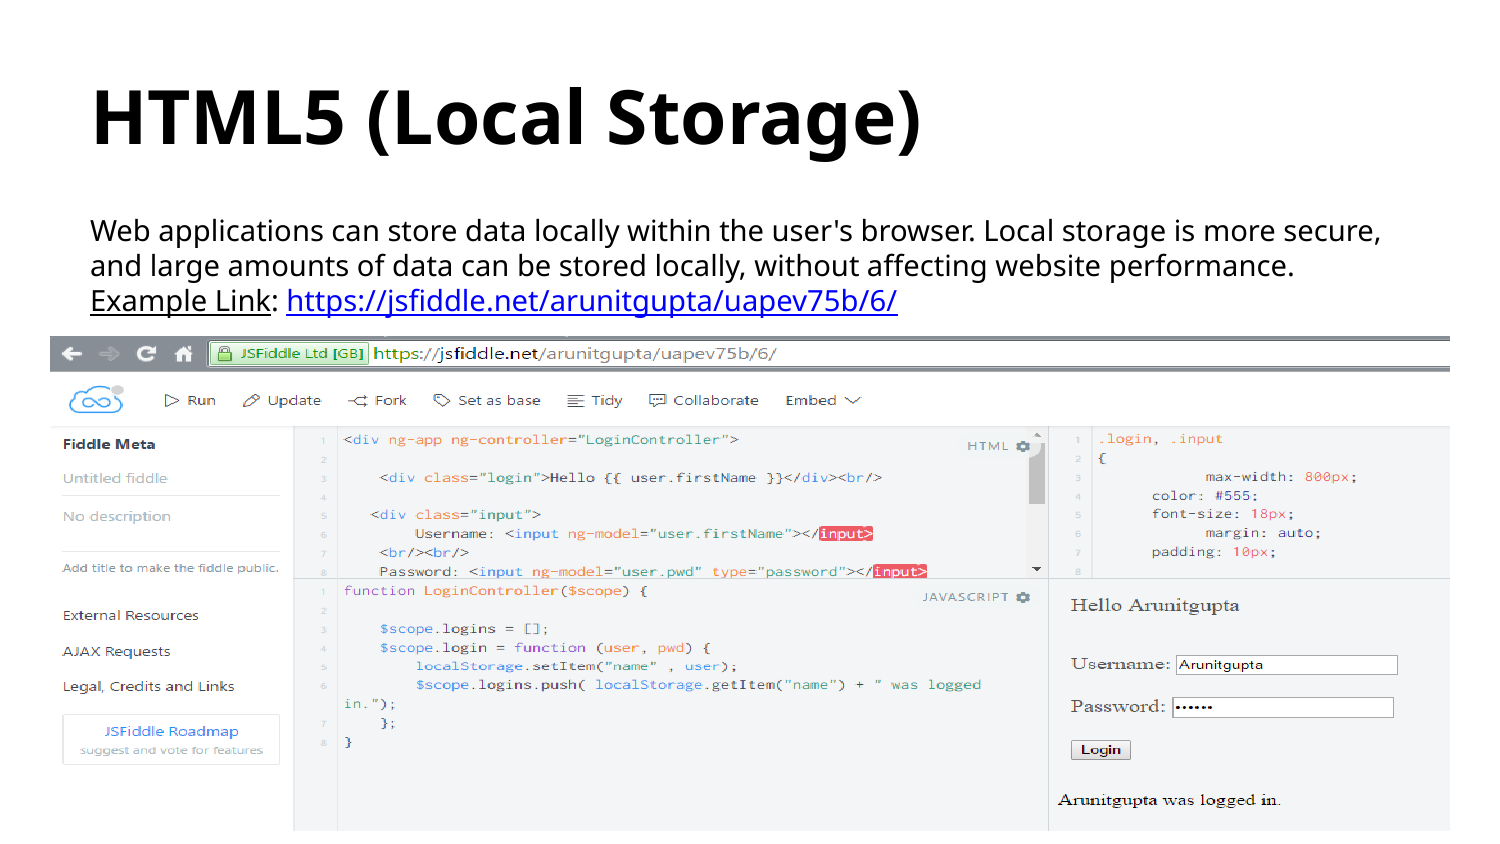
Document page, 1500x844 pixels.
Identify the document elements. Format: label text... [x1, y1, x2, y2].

list Web applications can store data locally within the user's browser. Local storage is more secure, and large amounts of data can be stored locally, without affecting website performance. Example Link: https://jsfiddle.net/arunitgupta/uapev75b/6/ [74, 196, 1426, 334]
picture [50, 336, 1450, 831]
title HTML5 (Local Storage) [74, 33, 1426, 175]
